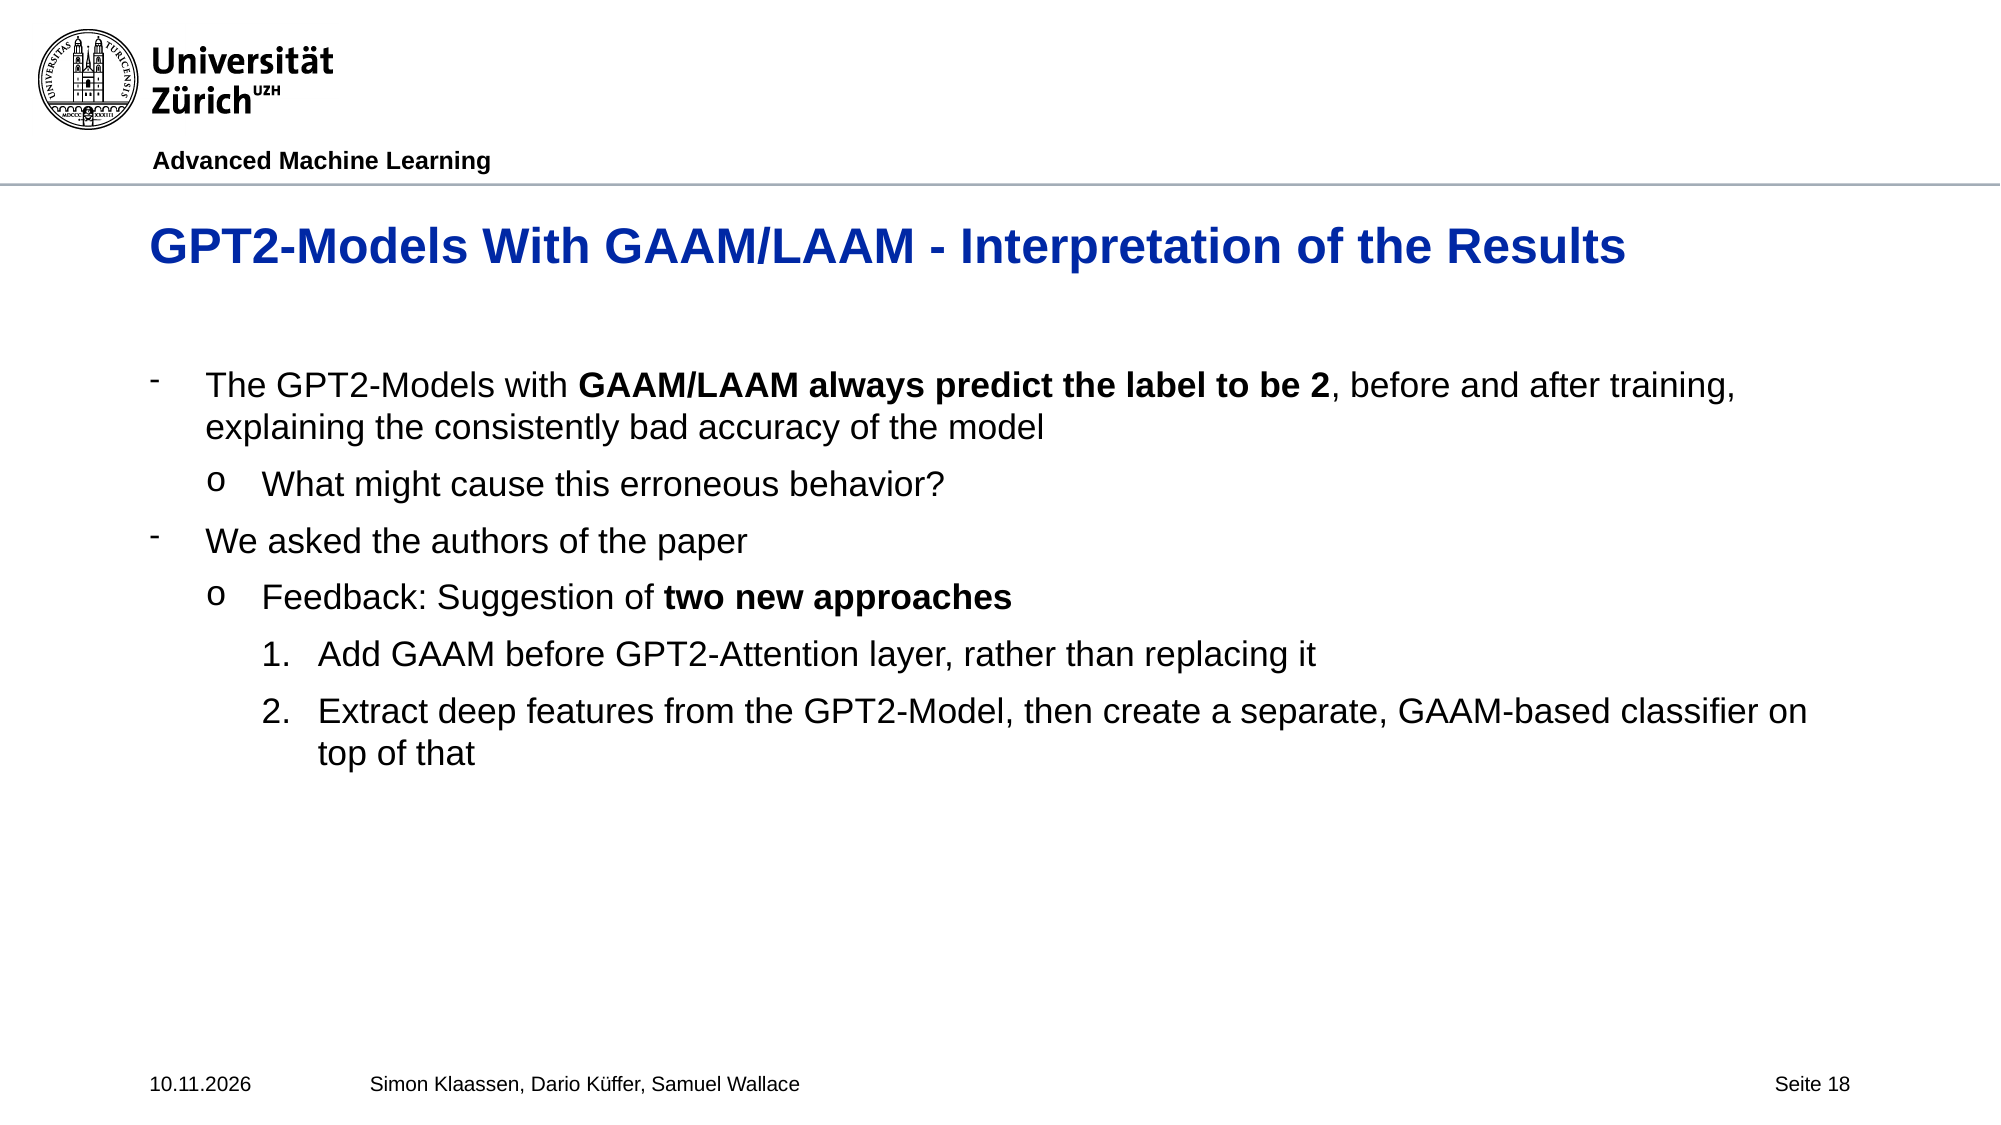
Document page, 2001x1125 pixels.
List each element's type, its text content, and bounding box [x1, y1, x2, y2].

text_box Advanced Machine Learning [137, 137, 658, 182]
footer Simon Klaassen, Dario Küffer, Samuel Wallace [369, 1070, 1520, 1106]
picture [32, 23, 339, 136]
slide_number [149, 1070, 354, 1106]
slide_number Seite 18 [1714, 1070, 1851, 1106]
list The GPT2-Models with GAAM/LAAM always predict the label to be 2, before and after training, explaining the consistently bad accuracy of the model What might cause this erroneous behavior? We asked the authors of the paper Feedback: Suggestion of two new approaches Add GAAM before GPT2-Attention layer, rather than replacing it Extract deep features from the GPT2-Model, then create a separate, GAAM-based classifier on top of that [149, 361, 1851, 1000]
title GPT2-Models With GAAM/LAAM - Interpretation of the Results [149, 208, 1851, 338]
